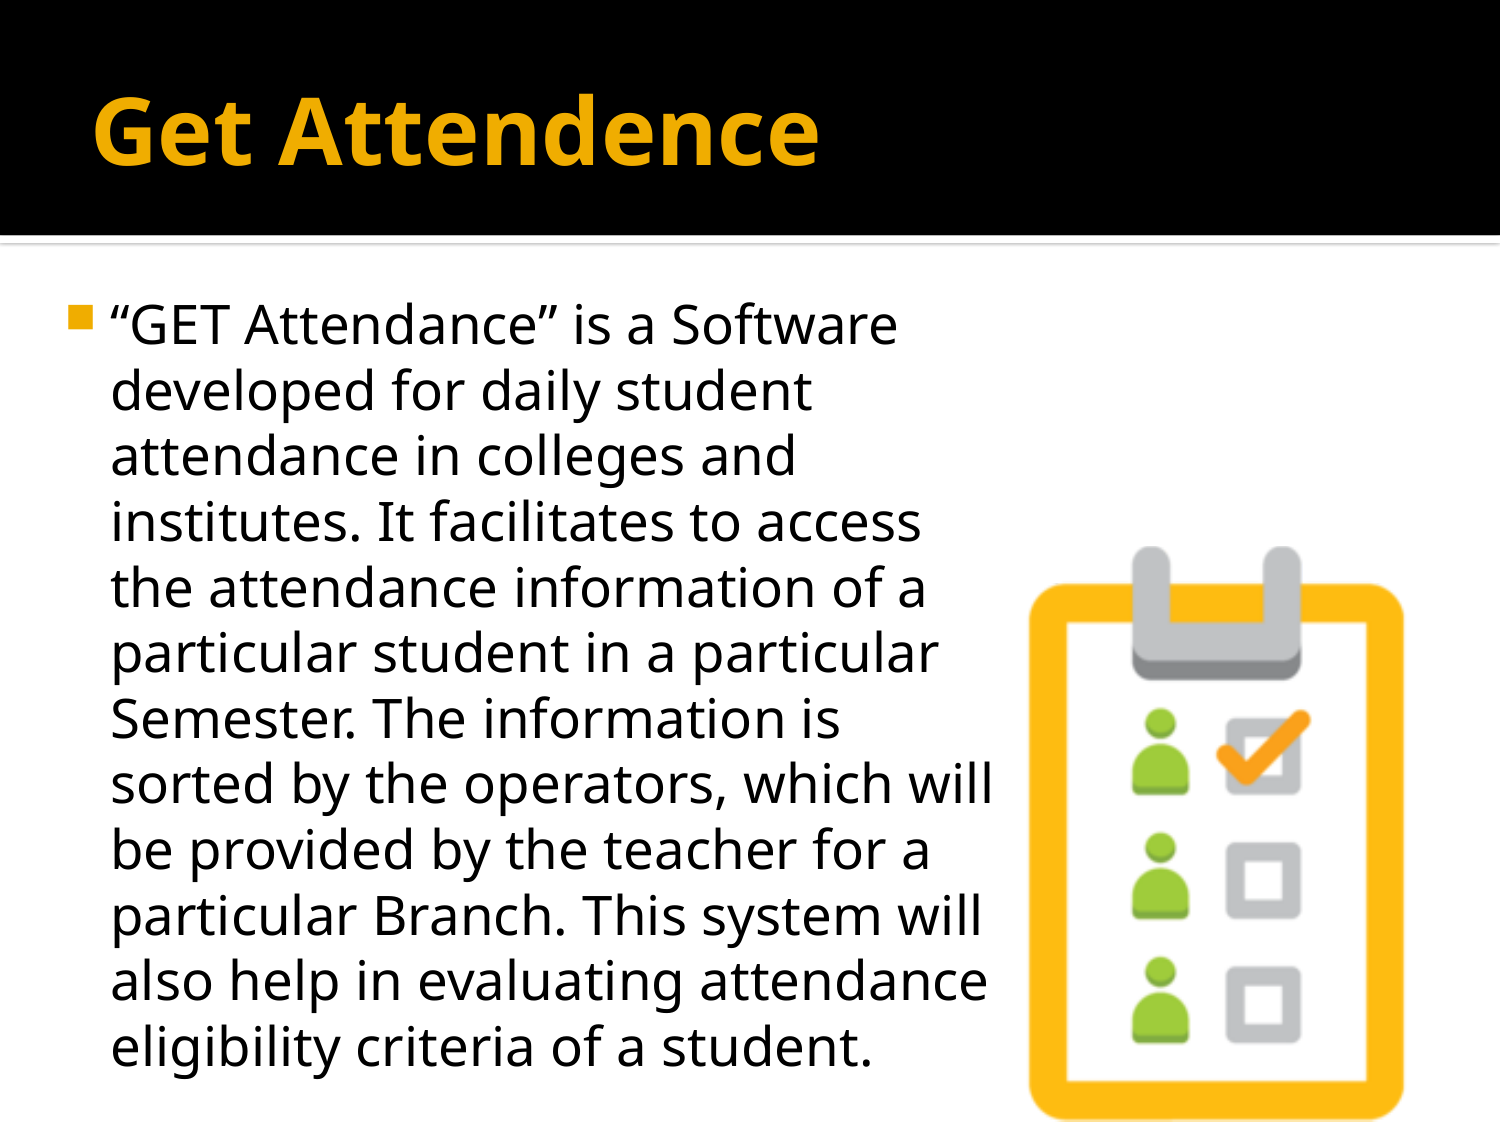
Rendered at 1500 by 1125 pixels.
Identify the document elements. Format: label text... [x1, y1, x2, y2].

list “GET Attendance” is a Software developed for daily student attendance in colleges and institutes. It facilitates to access the attendance information of a particular student in a particular Semester. The information is sorted by the operators, which will be provided by the teacher for a particular Branch. This system will also help in evaluating attendance eligibility criteria of a student. [37, 275, 1038, 1100]
title Get Attendence [75, 25, 1425, 231]
picture [935, 546, 1499, 1122]
